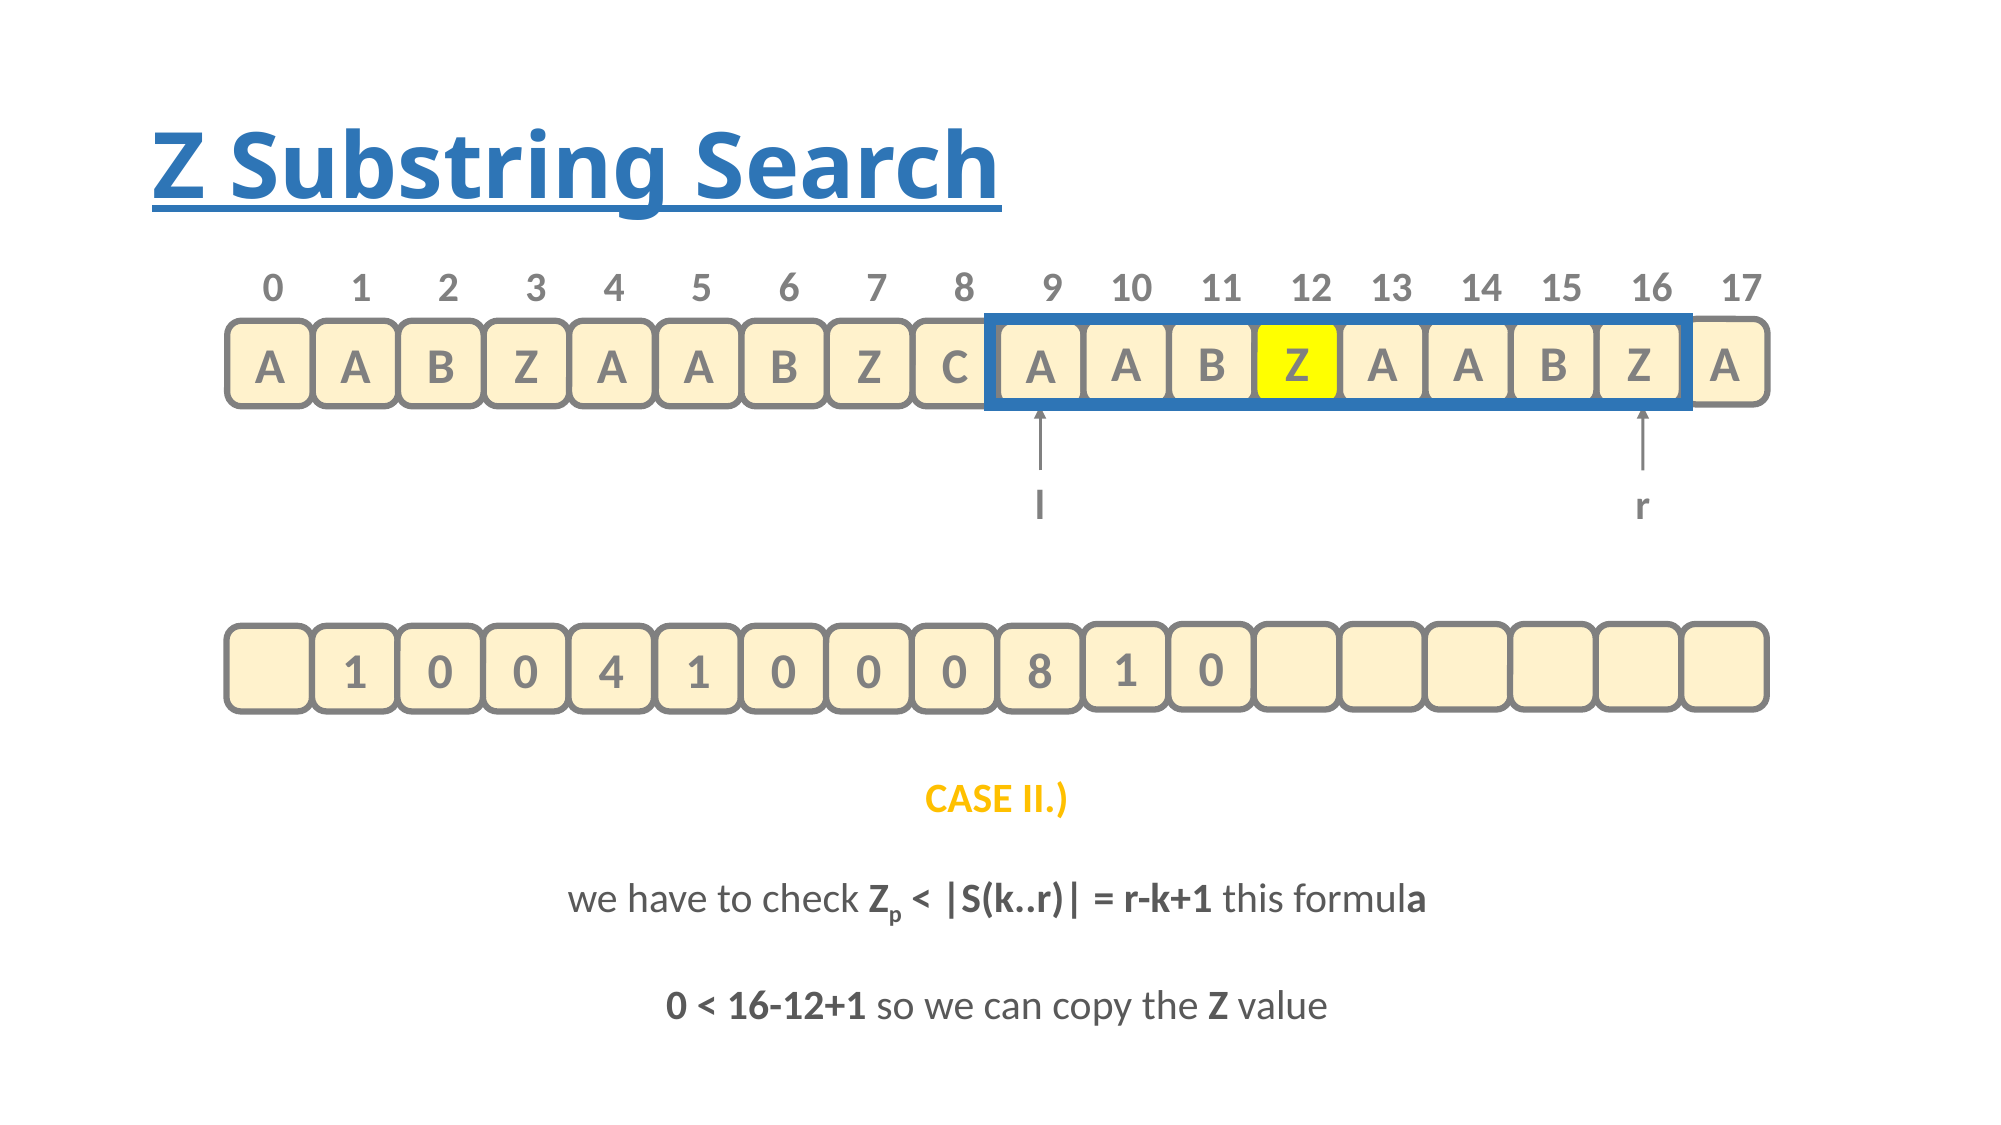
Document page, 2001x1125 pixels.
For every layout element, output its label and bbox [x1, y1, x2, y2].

text_box [226, 252, 1800, 535]
text_box [225, 622, 1768, 713]
title [137, 59, 1863, 278]
text_box [552, 763, 1442, 1125]
